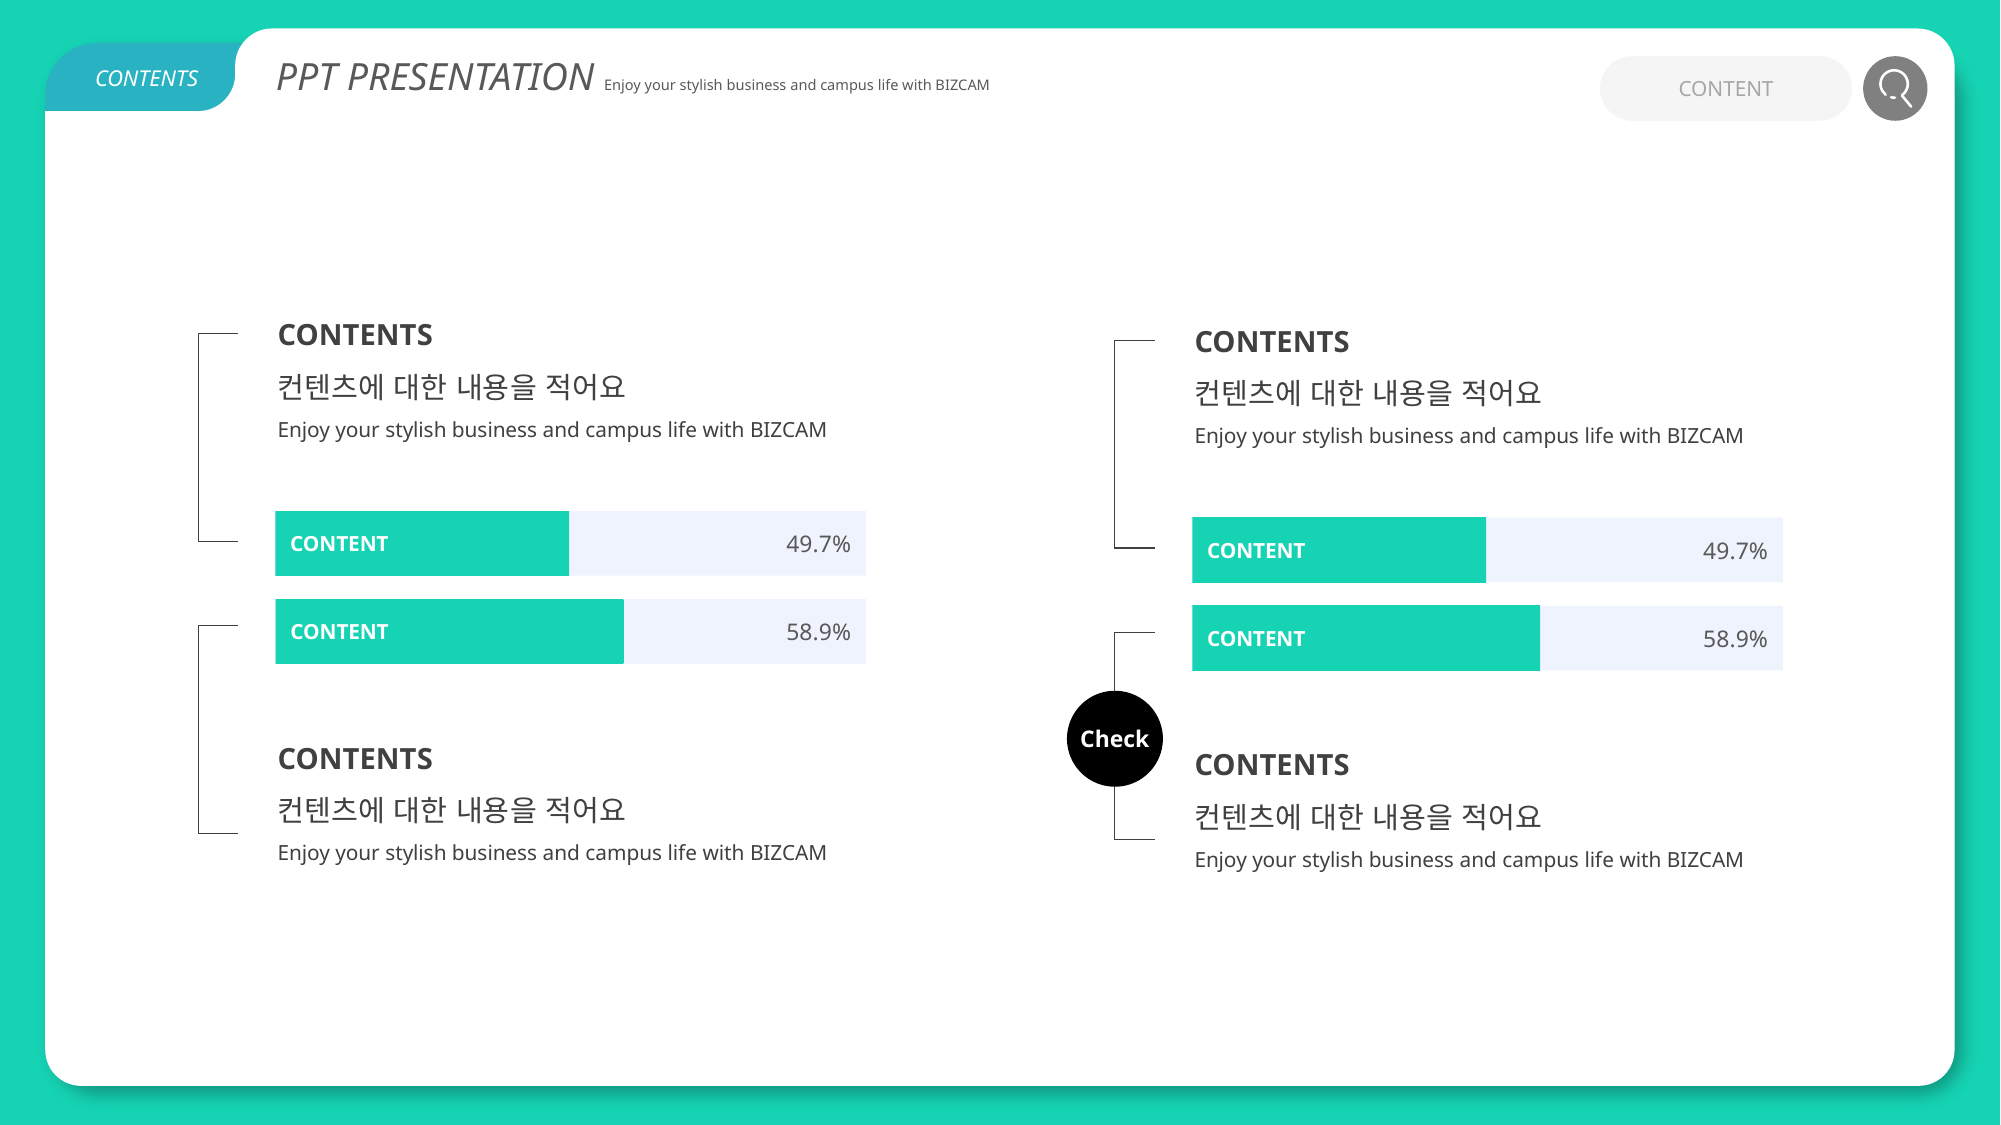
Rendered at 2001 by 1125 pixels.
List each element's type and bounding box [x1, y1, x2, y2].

text_box [45, 28, 1955, 1086]
